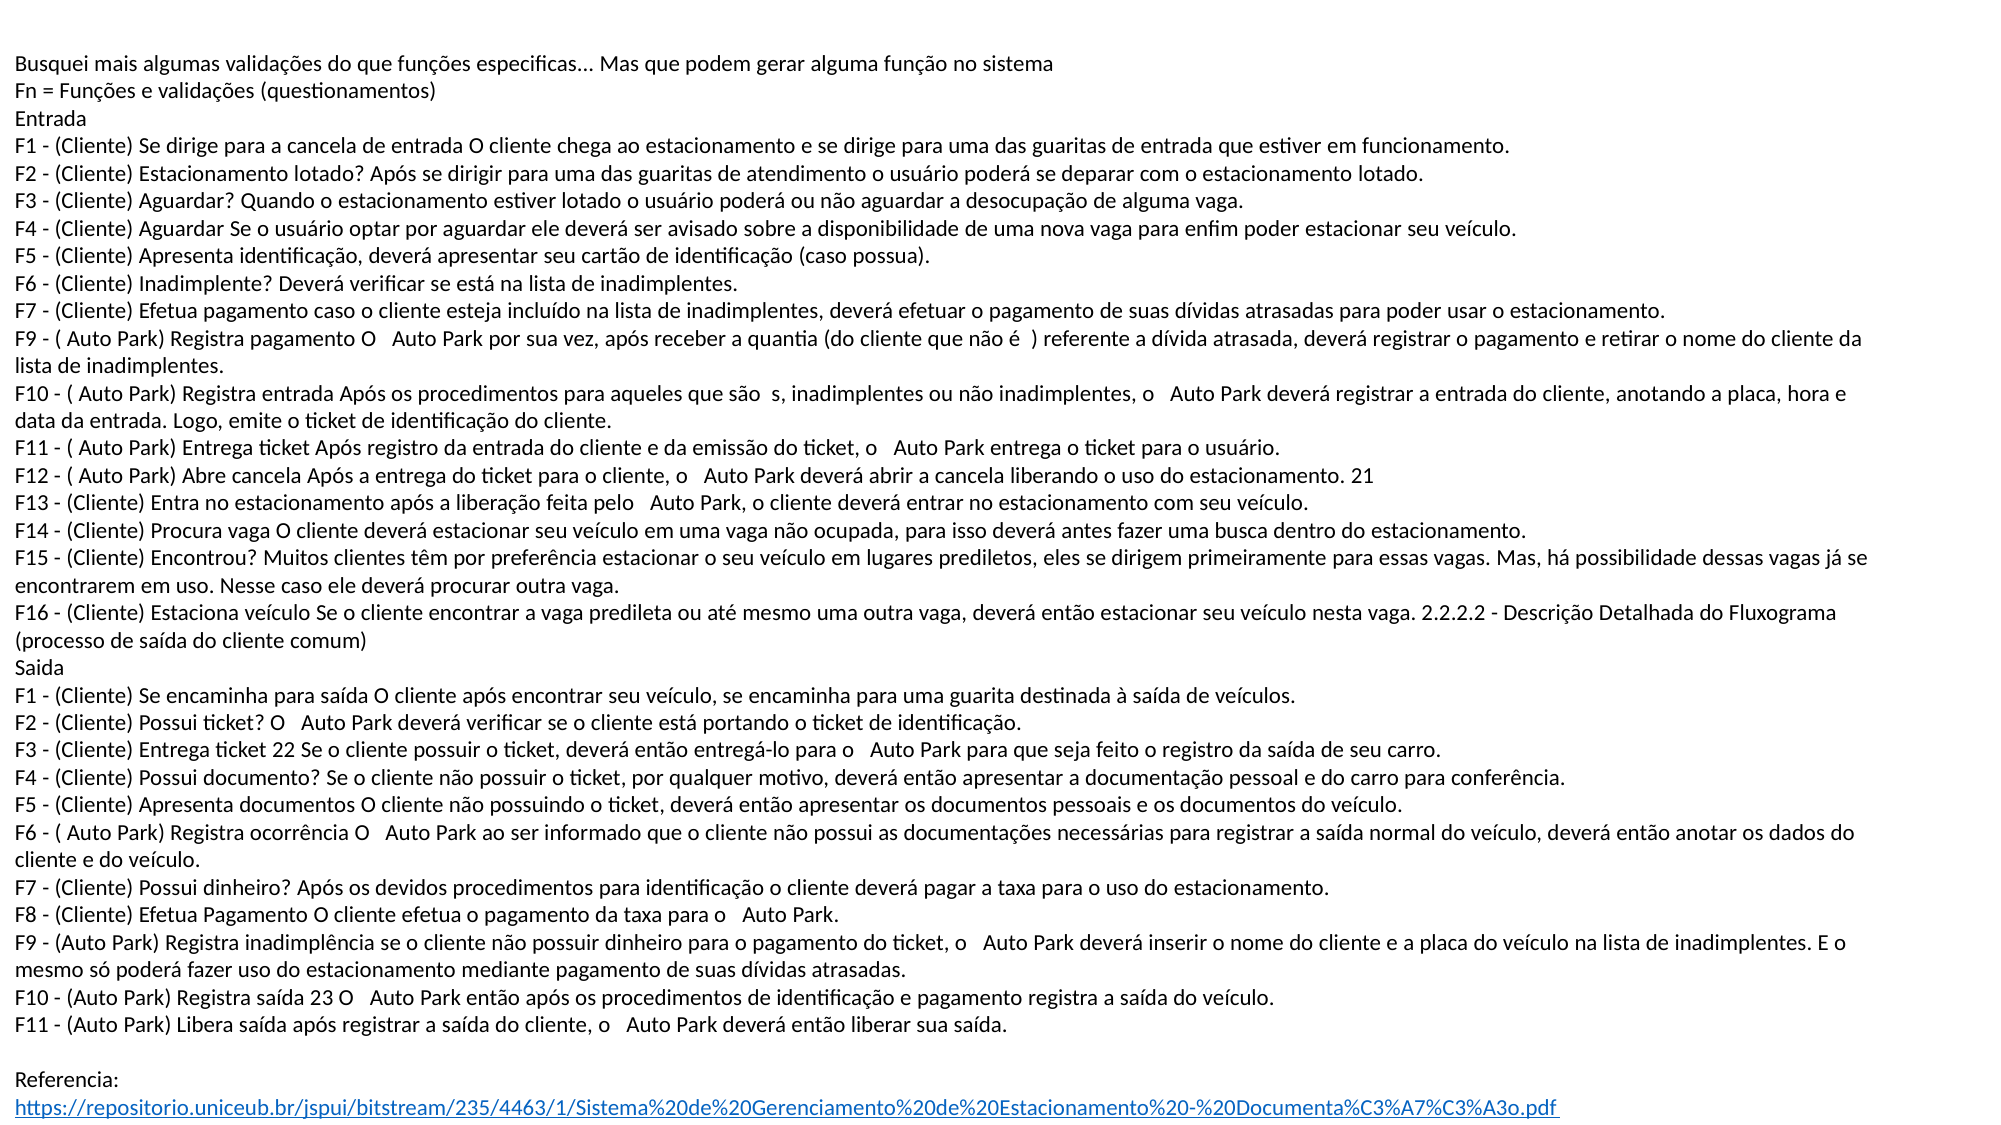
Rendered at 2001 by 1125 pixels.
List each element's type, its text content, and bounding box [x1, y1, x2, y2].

text_box Busquei mais algumas validações do que funções especificas... Mas que podem gerar alguma função no sistema Fn = Funções e validações (questionamentos) Entrada F1 - (Cliente) Se dirige para a cancela de entrada O cliente chega ao estacionamento e se dirige para uma das guaritas de entrada que estiver em funcionamento. F2 - (Cliente) Estacionamento lotado? Após se dirigir para uma das guaritas de atendimento o usuário poderá se deparar com o estacionamento lotado. F3 - (Cliente) Aguardar? Quando o estacionamento estiver lotado o usuário poderá ou não aguardar a desocupação de alguma vaga. F4 - (Cliente) Aguardar Se o usuário optar por aguardar ele deverá ser avisado sobre a disponibilidade de uma nova vaga para enfim poder estacionar seu veículo. F5 - (Cliente) Apresenta identificação, deverá apresentar seu cartão de identificação (caso possua). F6 - (Cliente) Inadimplente? Deverá verificar se está na lista de inadimplentes. F7 - (Cliente) Efetua pagamento caso o cliente esteja incluído na lista de inadimplentes, deverá efetuar o pagamento de suas dívidas atrasadas para poder usar o estacionamento. F9 - ( Auto Park) Registra pagamento O Auto Park por sua vez, após receber a quantia (do cliente que não é ) referente a dívida atrasada, deverá registrar o pagamento e retirar o nome do cliente da lista de inadimplentes. F10 - ( Auto Park) Registra entrada Após os procedimentos para aqueles que são s, inadimplentes ou não inadimplentes, o Auto Park deverá registrar a entrada do cliente, anotando a placa, hora e data da entrada. Logo, emite o ticket de identificação do cliente. F11 - ( Auto Park) Entrega ticket Após registro da entrada do cliente e da emissão do ticket, o Auto Park entrega o ticket para o usuário. F12 - ( Auto Park) Abre cancela Após a entrega do ticket para o cliente, o Auto Park deverá abrir a cancela liberando o uso do estacionamento. 21 F13 - (Cliente) Entra no estacionamento após a liberação feita pelo Auto Park, o cliente deverá entrar no estacionamento com seu veículo. F14 - (Cliente) Procura vaga O cliente deverá estacionar seu veículo em uma vaga não ocupada, para isso deverá antes fazer uma busca dentro do estacionamento. F15 - (Cliente) Encontrou? Muitos clientes têm por preferência estacionar o seu veículo em lugares prediletos, eles se dirigem primeiramente para essas vagas. Mas, há possibilidade dessas vagas já se encontrarem em uso. Nesse caso ele deverá procurar outra vaga. F16 - (Cliente) Estaciona veículo Se o cliente encontrar a vaga predileta ou até mesmo uma outra vaga, deverá então estacionar seu veículo nesta vaga. 2.2.2.2 - Descrição Detalhada do Fluxograma (processo de saída do cliente comum) Saida F1 - (Cliente) Se encaminha para saída O cliente após encontrar seu veículo, se encaminha para uma guarita destinada à saída de veículos. F2 - (Cliente) Possui ticket? O Auto Park deverá verificar se o cliente está portando o ticket de identificação. F3 - (Cliente) Entrega ticket 22 Se o cliente possuir o ticket, deverá então entregá-lo para o Auto Park para que seja feito o registro da saída de seu carro. F4 - (Cliente) Possui documento? Se o cliente não possuir o ticket, por qualquer motivo, deverá então apresentar a documentação pessoal e do carro para conferência. F5 - (Cliente) Apresenta documentos O cliente não possuindo o ticket, deverá então apresentar os documentos pessoais e os documentos do veículo. F6 - ( Auto Park) Registra ocorrência O Auto Park ao ser informado que o cliente não possui as documentações necessárias para registrar a saída normal do veículo, deverá então anotar os dados do cliente e do veículo. F7 - (Cliente) Possui dinheiro? Após os devidos procedimentos para identificação o cliente deverá pagar a taxa para o uso do estacionamento. F8 - (Cliente) Efetua Pagamento O cliente efetua o pagamento da taxa para o Auto Park. F9 - (Auto Park) Registra inadimplência se o cliente não possuir dinheiro para o pagamento do ticket, o Auto Park deverá inserir o nome do cliente e a placa do veículo na lista de inadimplentes. E o mesmo só poderá fazer uso do estacionamento mediante pagamento de suas dívidas atrasadas. F10 - (Auto Park) Registra saída 23 O Auto Park então após os procedimentos de identificação e pagamento registra a saída do veículo. F11 - (Auto Park) Libera saída após registrar a saída do cliente, o Auto Park deverá então liberar sua saída. Referencia: https://repositorio.uniceub.br/jspui/bitstream/235/4463/1/Sistema%20de%20Gerenciamento%20de%20Estacionamento%20-%20Documenta%C3%A7%C3%A3o.pdf [0, 41, 1900, 1125]
